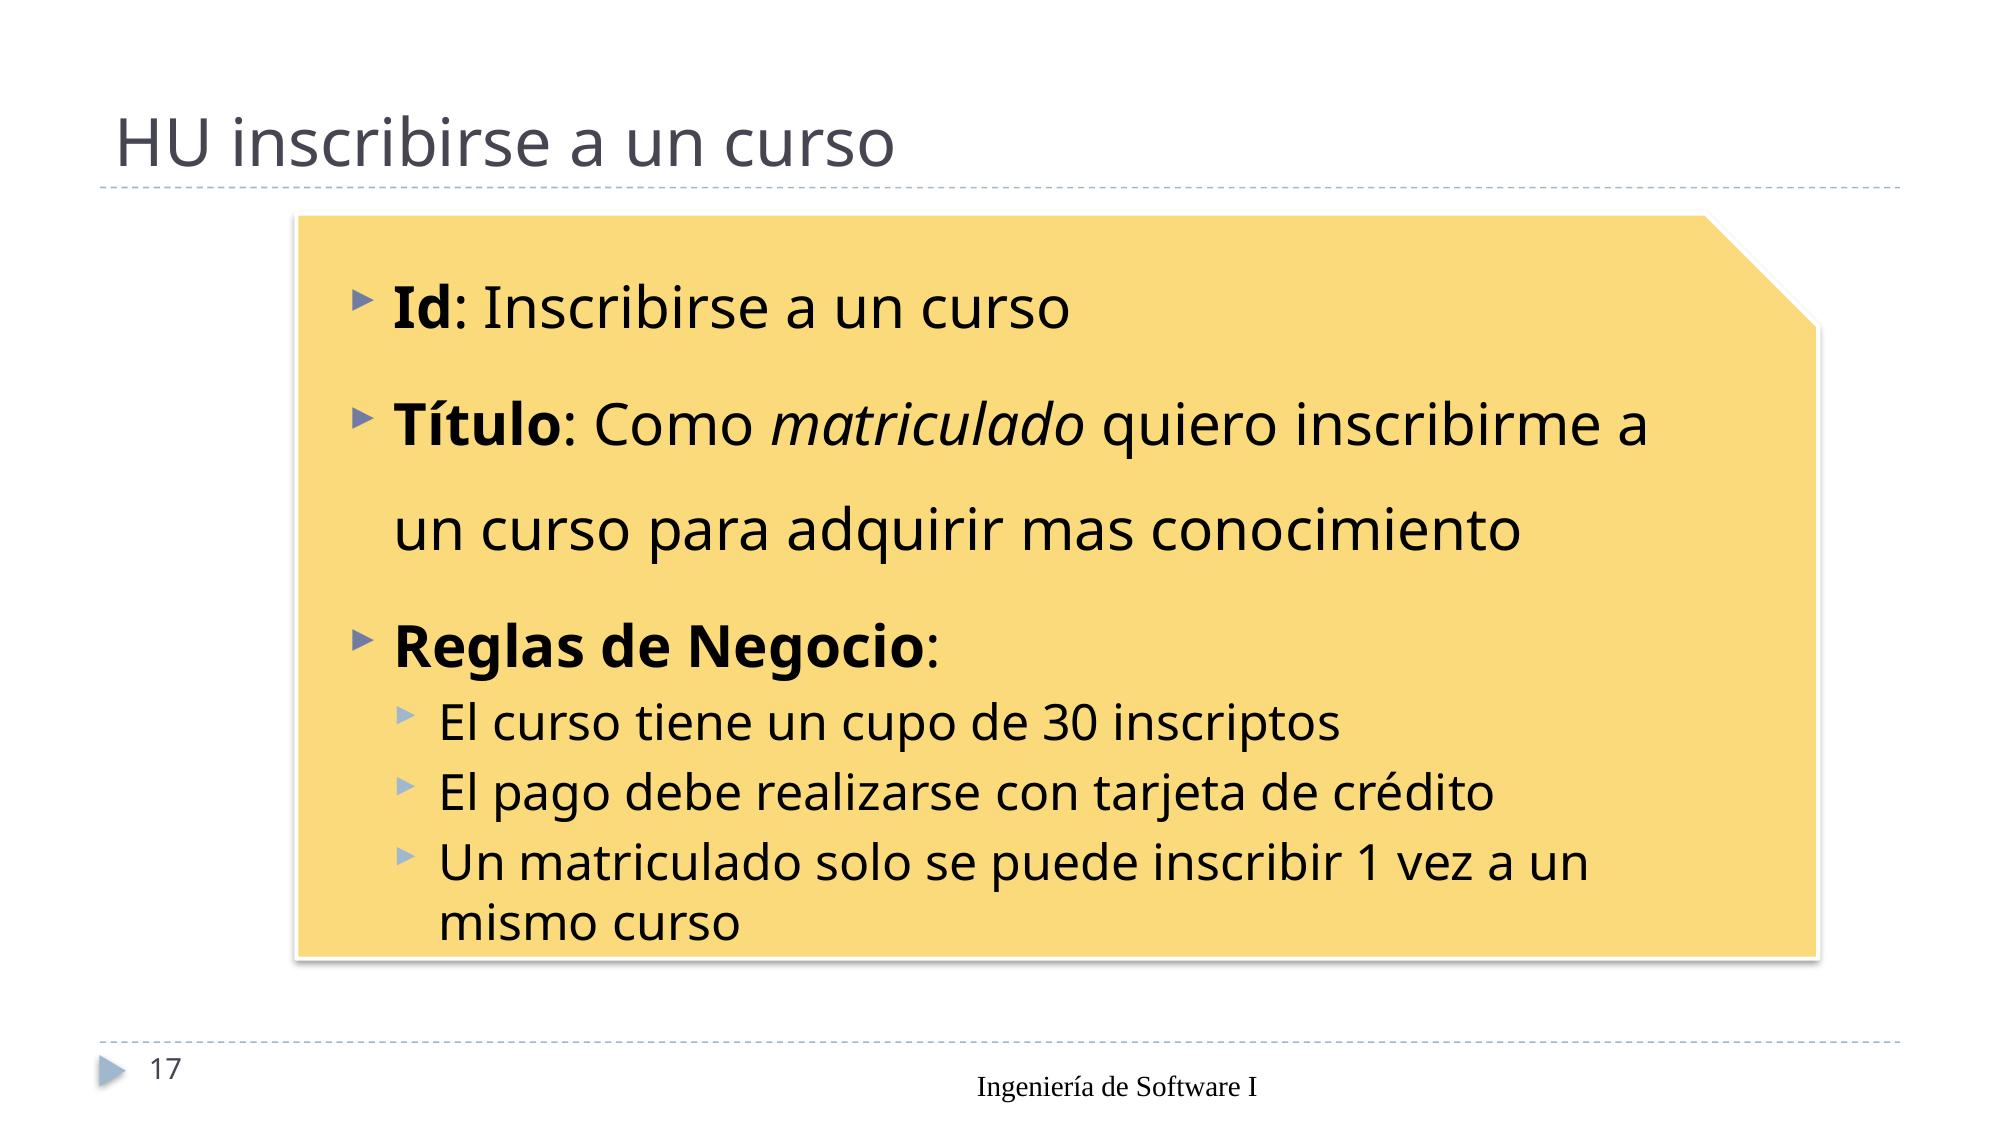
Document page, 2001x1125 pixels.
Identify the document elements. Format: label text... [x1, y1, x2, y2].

footer Ingeniería de Software I [695, 1059, 1547, 1120]
list Id: Inscribirse a un curso Título: Como matriculado quiero inscribirme a un curso para adquirir mas conocimiento Reglas de Negocio: El curso tiene un cupo de 30 inscriptos El pago debe realizarse con tarjeta de crédito Un matriculado solo se puede inscribir 1 vez a un mismo curso [333, 263, 1744, 1051]
title HU inscribirse a un curso [99, 24, 1900, 188]
slide_number 17 [133, 1042, 568, 1103]
text_box [294, 211, 1821, 961]
